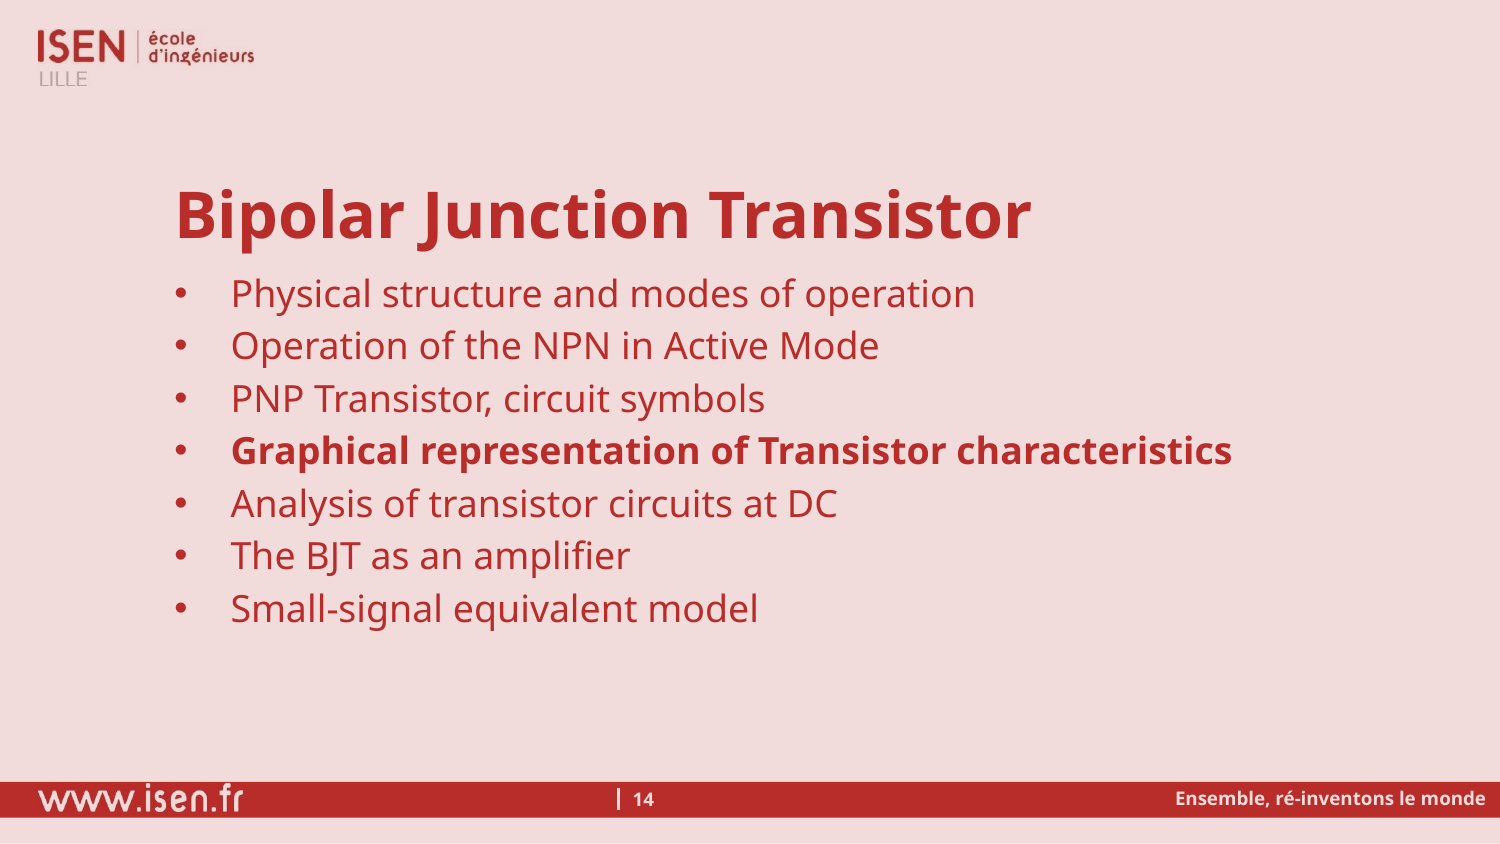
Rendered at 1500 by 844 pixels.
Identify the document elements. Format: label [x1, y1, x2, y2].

text_box [0, 0, 1500, 844]
